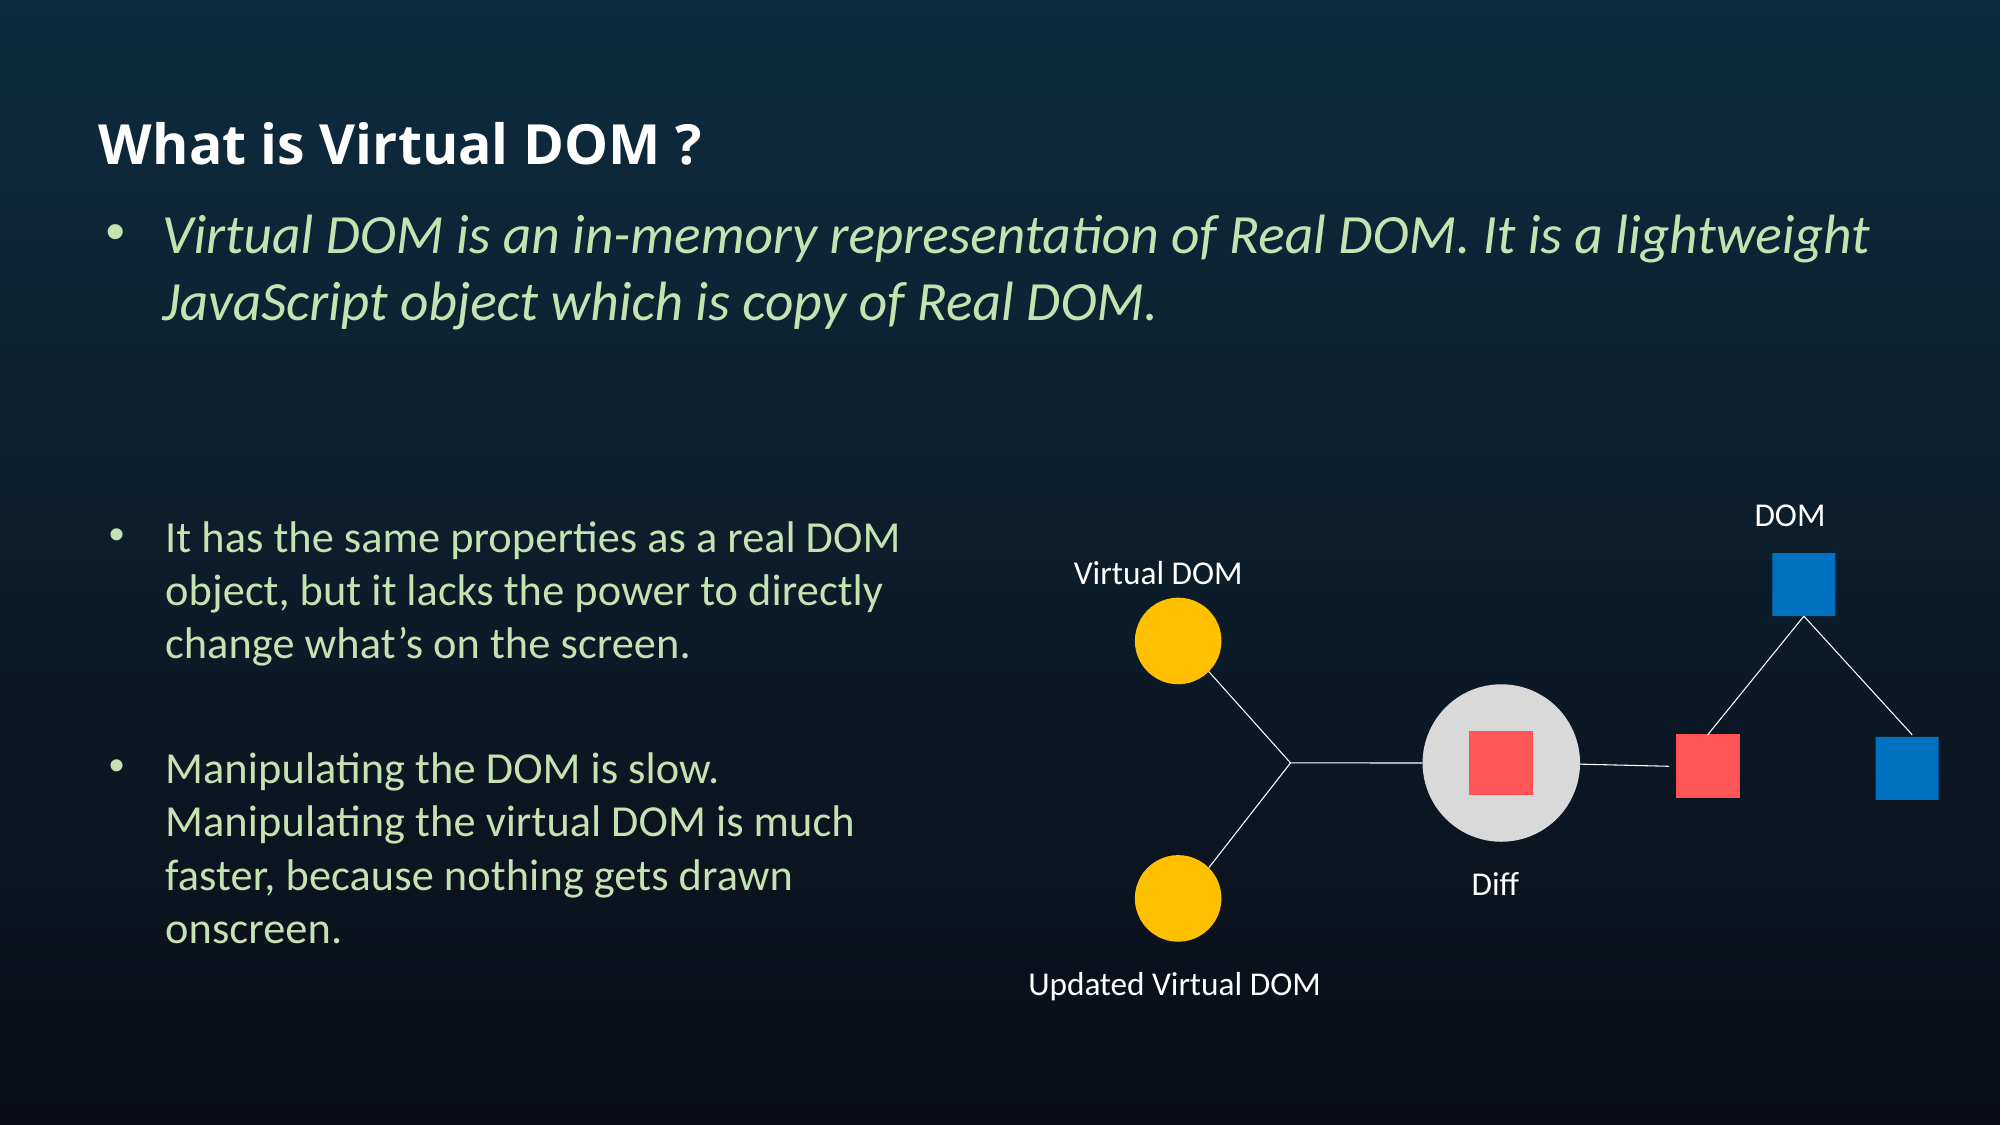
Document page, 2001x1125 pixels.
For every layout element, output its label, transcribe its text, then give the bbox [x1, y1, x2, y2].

text_box Virtual DOM is an in-memory representation of Real DOM. It is a lightweight JavaScript object which is copy of Real DOM. [90, 190, 1925, 365]
text_box DOM [1739, 486, 1841, 541]
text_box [1803, 616, 1913, 735]
text_box It has the same properties as a real DOM object, but it lacks the power to directly change what’s on the screen. Manipulating the DOM is slow. Manipulating the virtual DOM is much faster, because nothing gets drawn onscreen. [94, 500, 944, 1013]
text_box Diff [1456, 855, 1535, 910]
text_box [1422, 683, 1581, 843]
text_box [1208, 671, 1291, 762]
text_box [1134, 854, 1223, 943]
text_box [1532, 762, 1670, 767]
text_box [1772, 553, 1836, 616]
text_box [1707, 616, 1803, 735]
text_box Updated Virtual DOM [1013, 954, 1337, 1009]
text_box [1875, 736, 1939, 800]
text_box Virtual DOM [1059, 543, 1258, 599]
title What is Virtual DOM ? [83, 60, 1918, 234]
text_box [1208, 762, 1291, 868]
text_box [1469, 731, 1533, 795]
text_box [1676, 734, 1740, 798]
text_box [1134, 599, 1223, 685]
